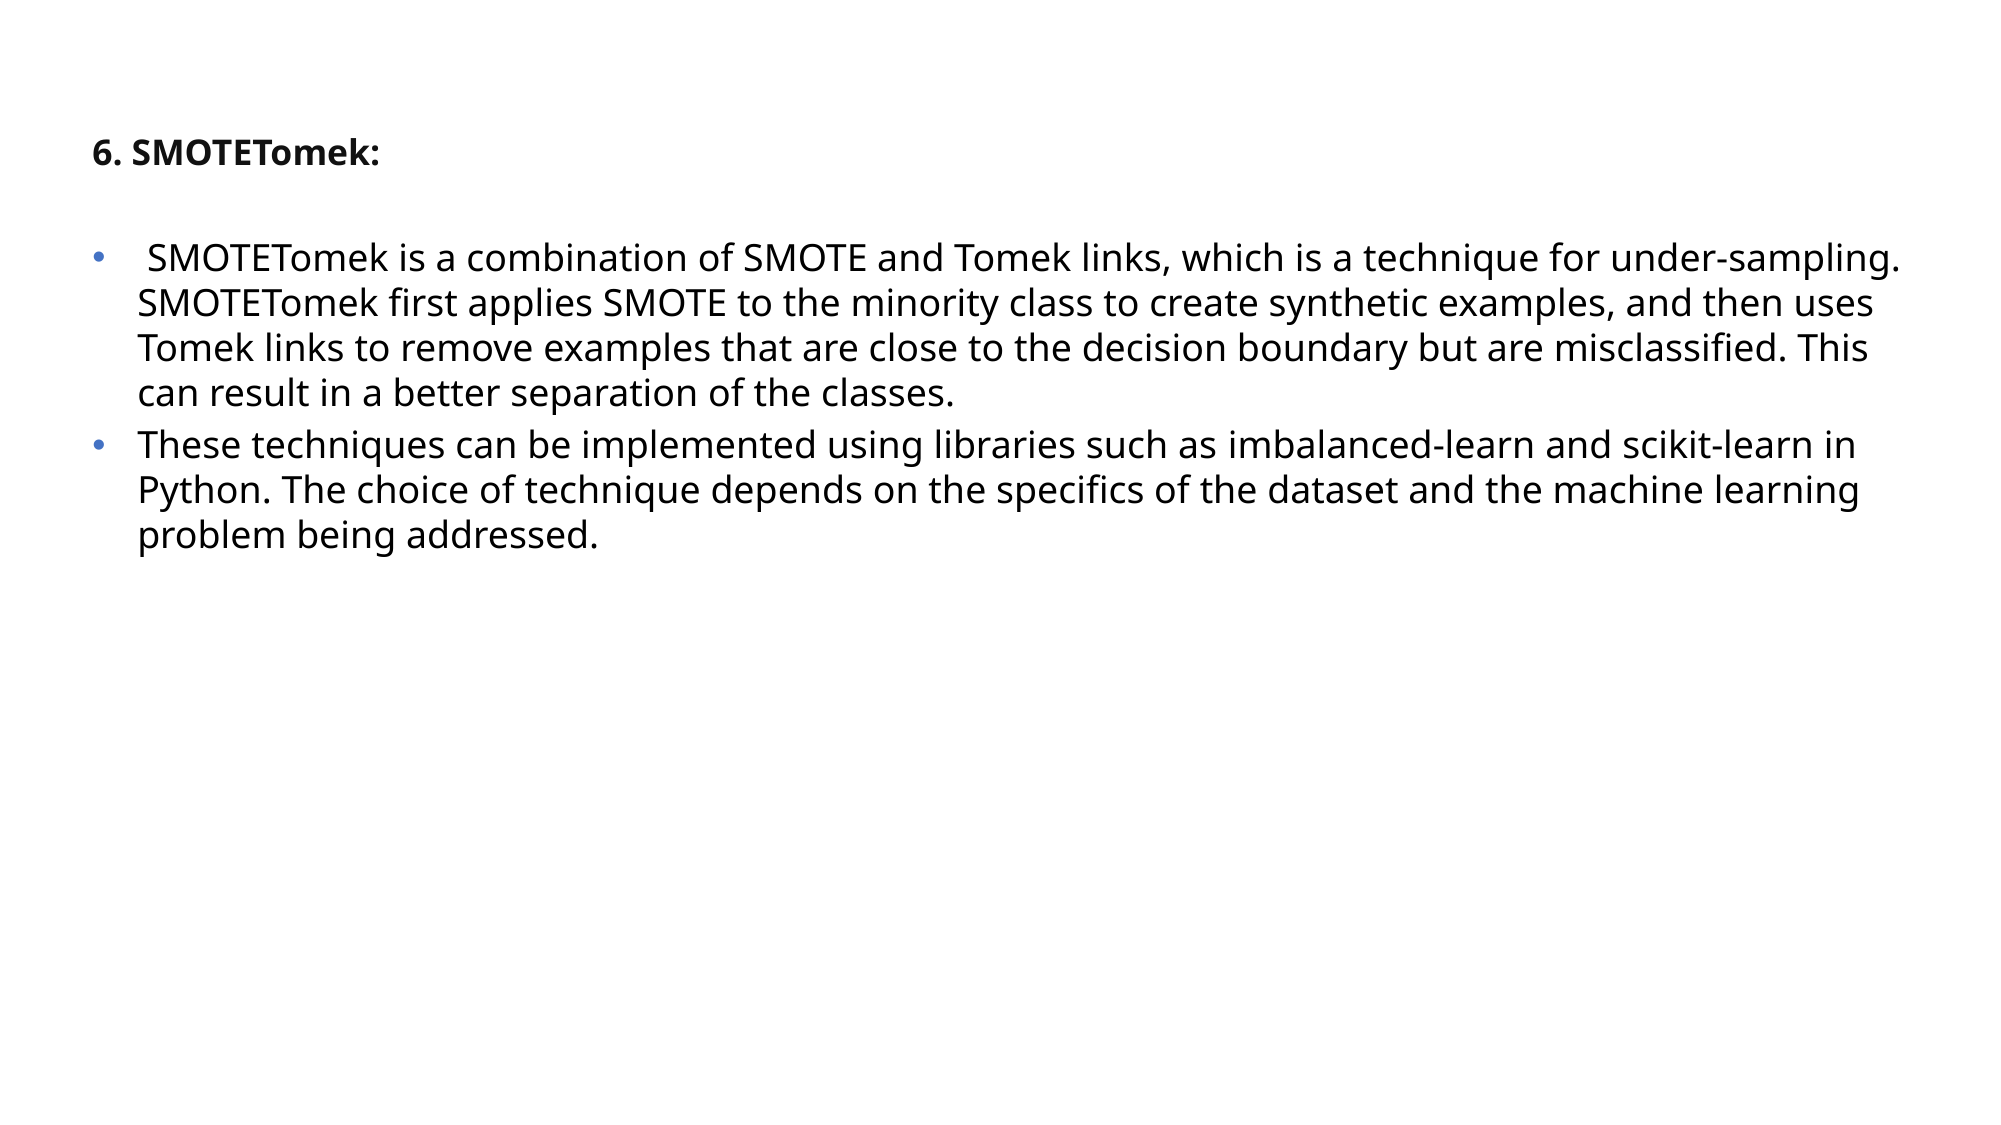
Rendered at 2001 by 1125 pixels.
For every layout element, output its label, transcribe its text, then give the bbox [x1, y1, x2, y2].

text_box 6. SMOTETomek: SMOTETomek is a combination of SMOTE and Tomek links, which is a technique for under-sampling. SMOTETomek first applies SMOTE to the minority class to create synthetic examples, and then uses Tomek links to remove examples that are close to the decision boundary but are misclassified. This can result in a better separation of the classes. These techniques can be implemented using libraries such as imbalanced-learn and scikit-learn in Python. The choice of technique depends on the specifics of the dataset and the machine learning problem being addressed. [77, 19, 1923, 1035]
